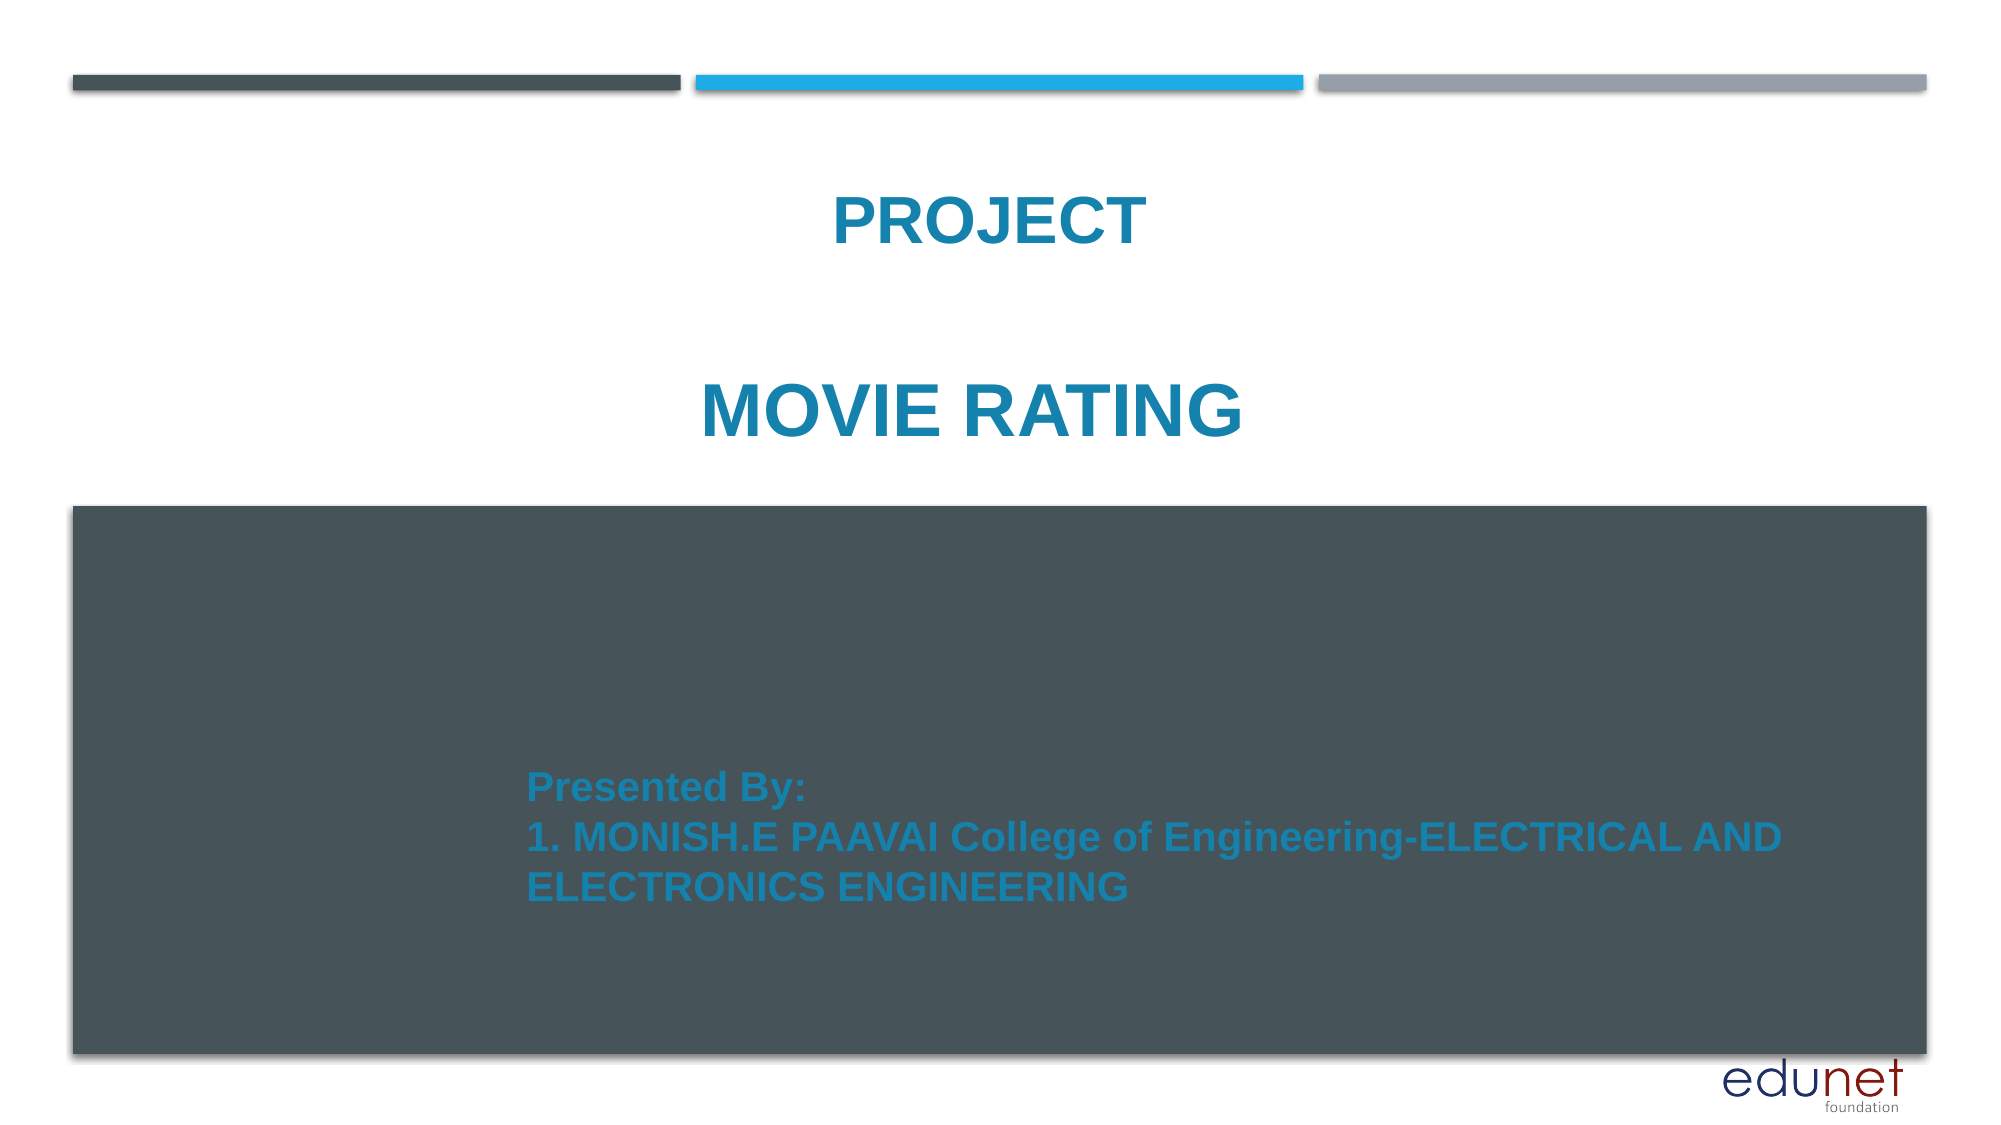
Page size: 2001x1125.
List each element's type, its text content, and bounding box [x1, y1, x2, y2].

text_box PROJECT [0, 169, 2000, 265]
text_box Presented By: 1. MONISH.E PAAVAI College of Engineering-ELECTRICAL AND ELECTRONICS ENGINEERING [511, 752, 1821, 918]
picture [1719, 1056, 1905, 1116]
title MOVIE RATING [222, 298, 1723, 460]
